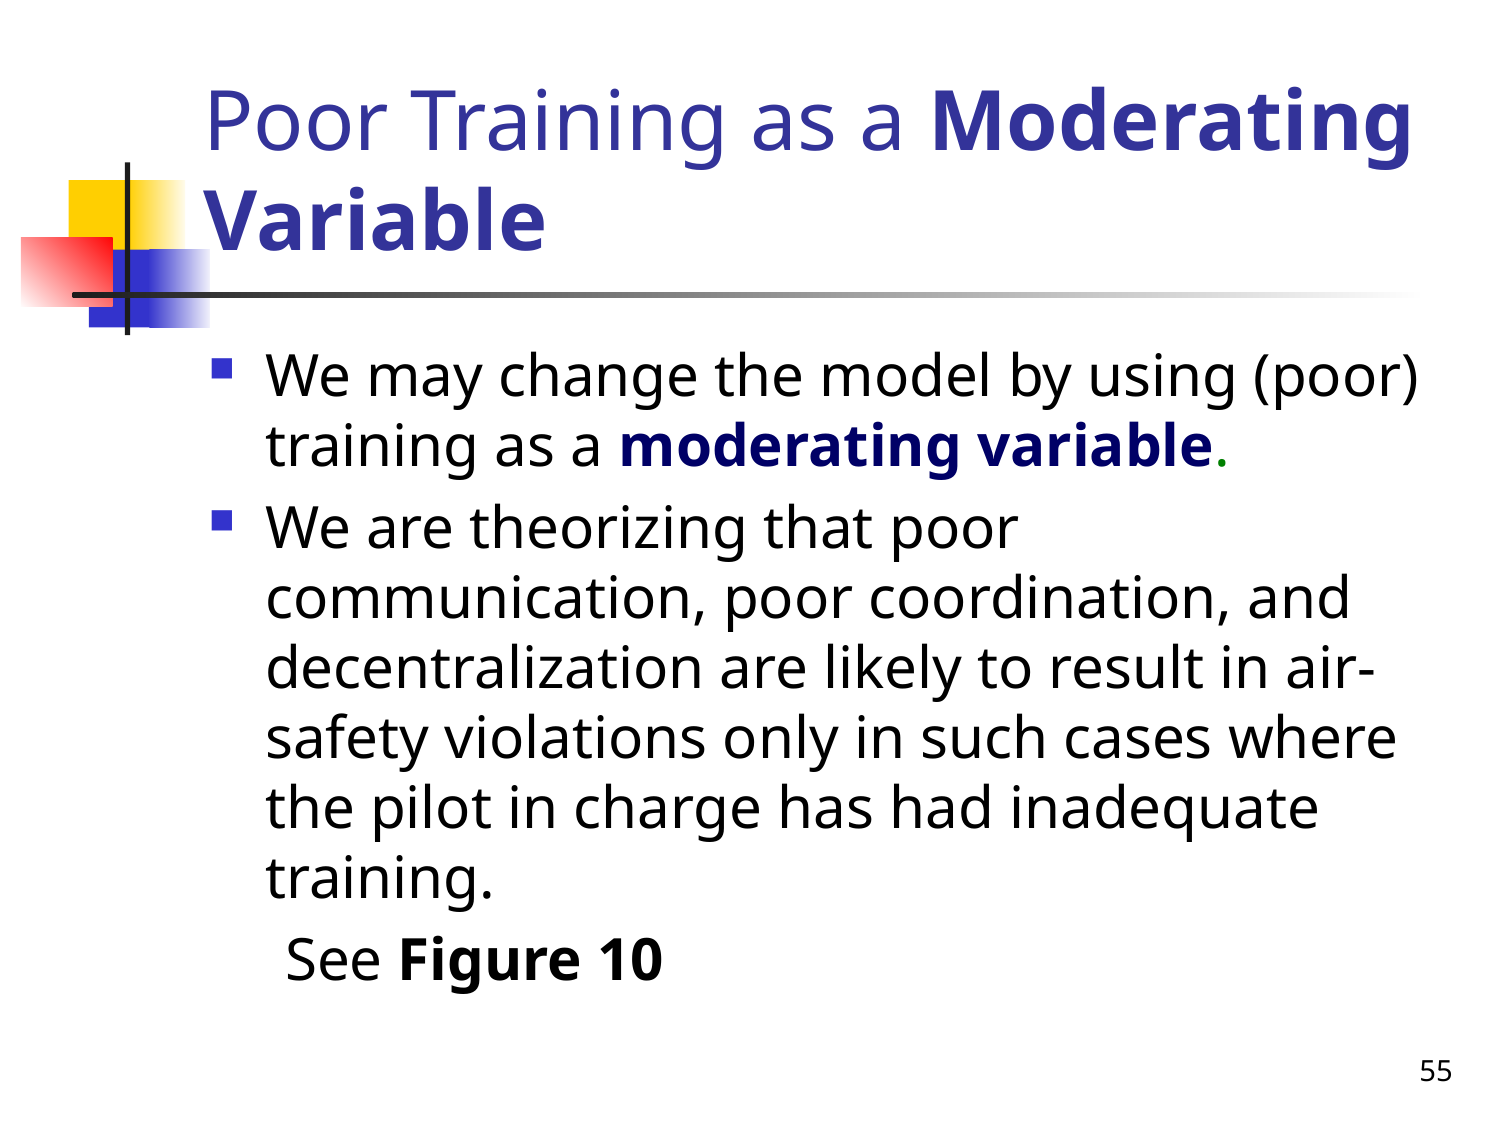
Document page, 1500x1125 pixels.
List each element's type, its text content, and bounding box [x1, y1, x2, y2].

list We may change the model by using (poor) training as a moderating variable. We are theorizing that poor communication, poor coordination, and decentralization are likely to result in air-safety violations only in such cases where the pilot in charge has had inadequate training. See Figure 10 [193, 331, 1469, 1006]
slide_number 55 [1154, 1023, 1468, 1100]
title Poor Training as a Moderating Variable [188, 35, 1468, 275]
